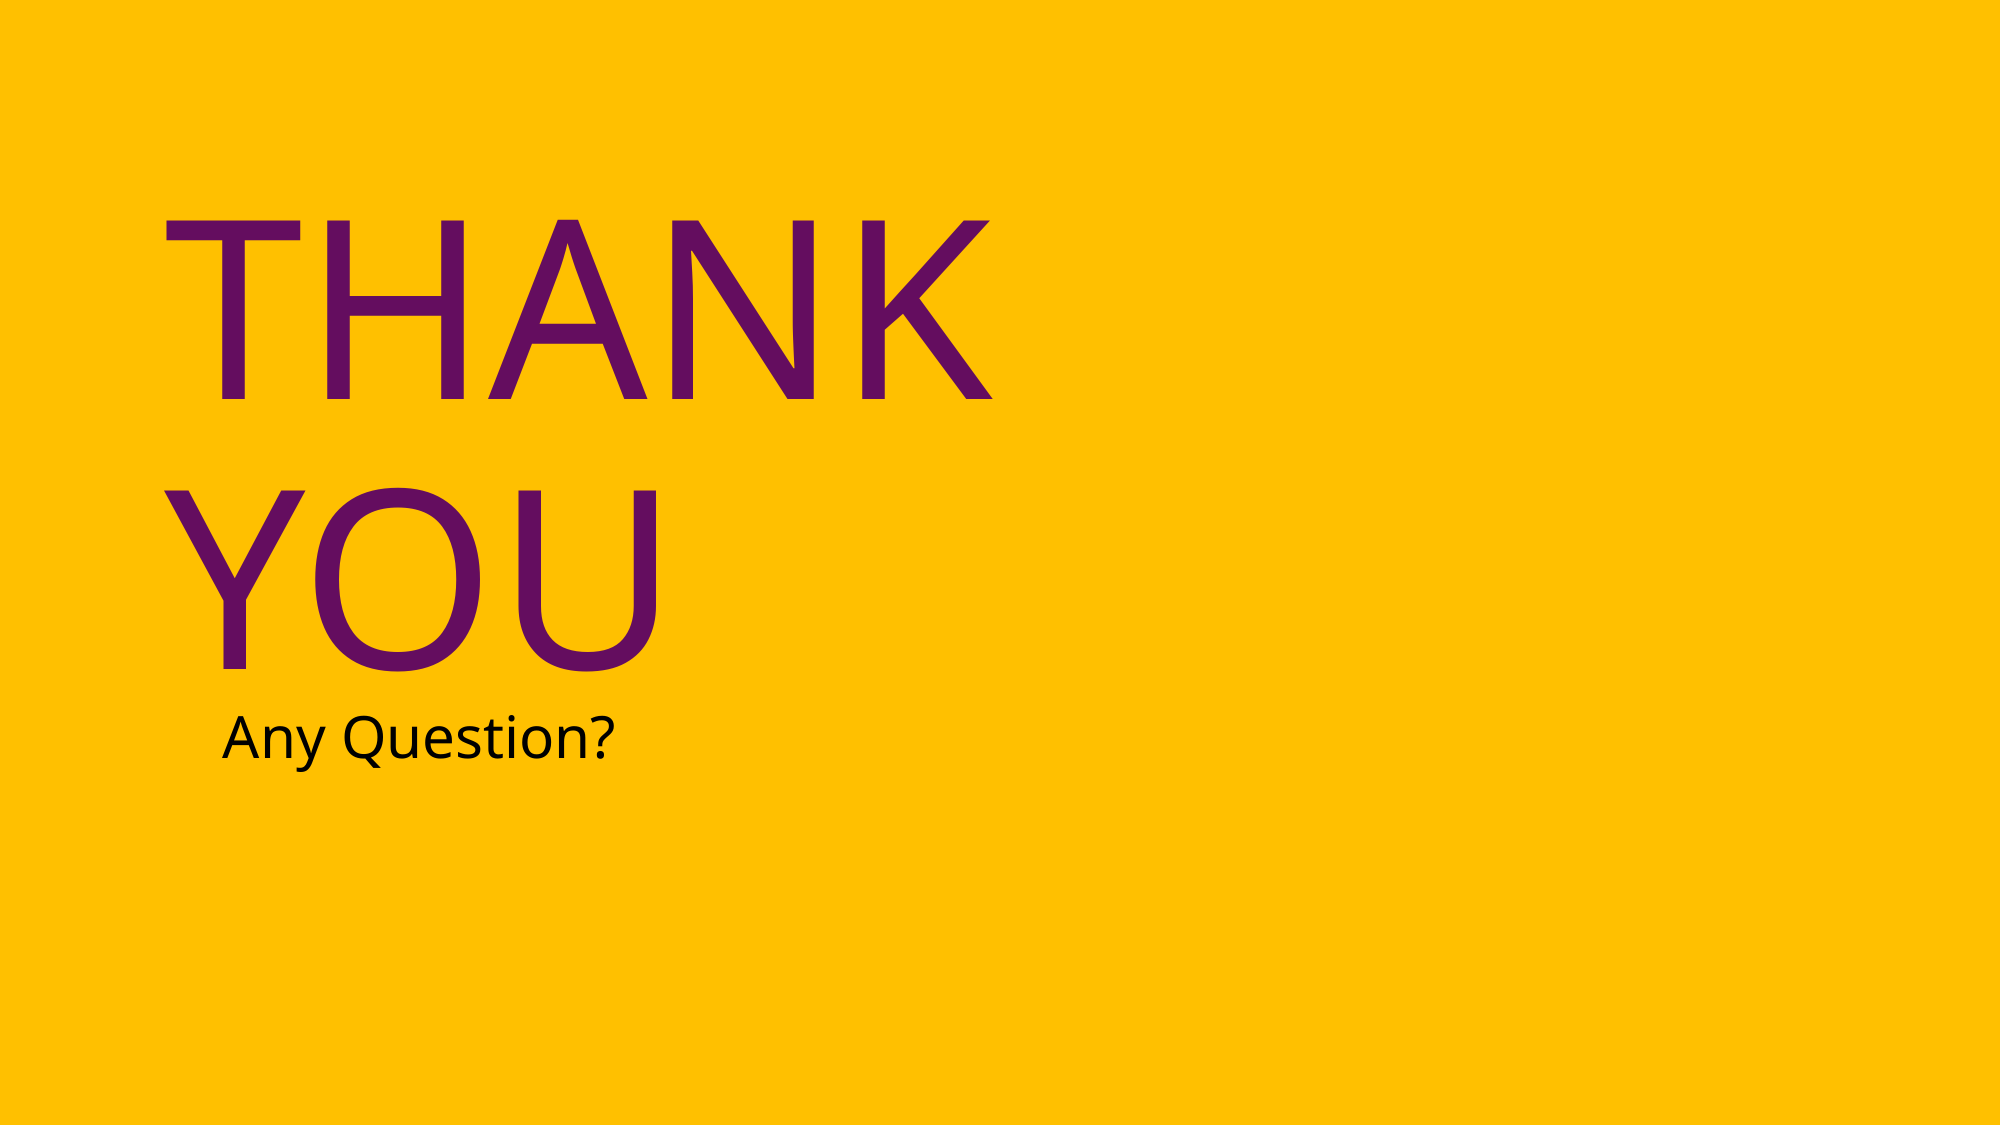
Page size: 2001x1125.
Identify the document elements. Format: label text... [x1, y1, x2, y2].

list Any Question? [207, 700, 785, 988]
title THANK YOU [149, 345, 1575, 563]
